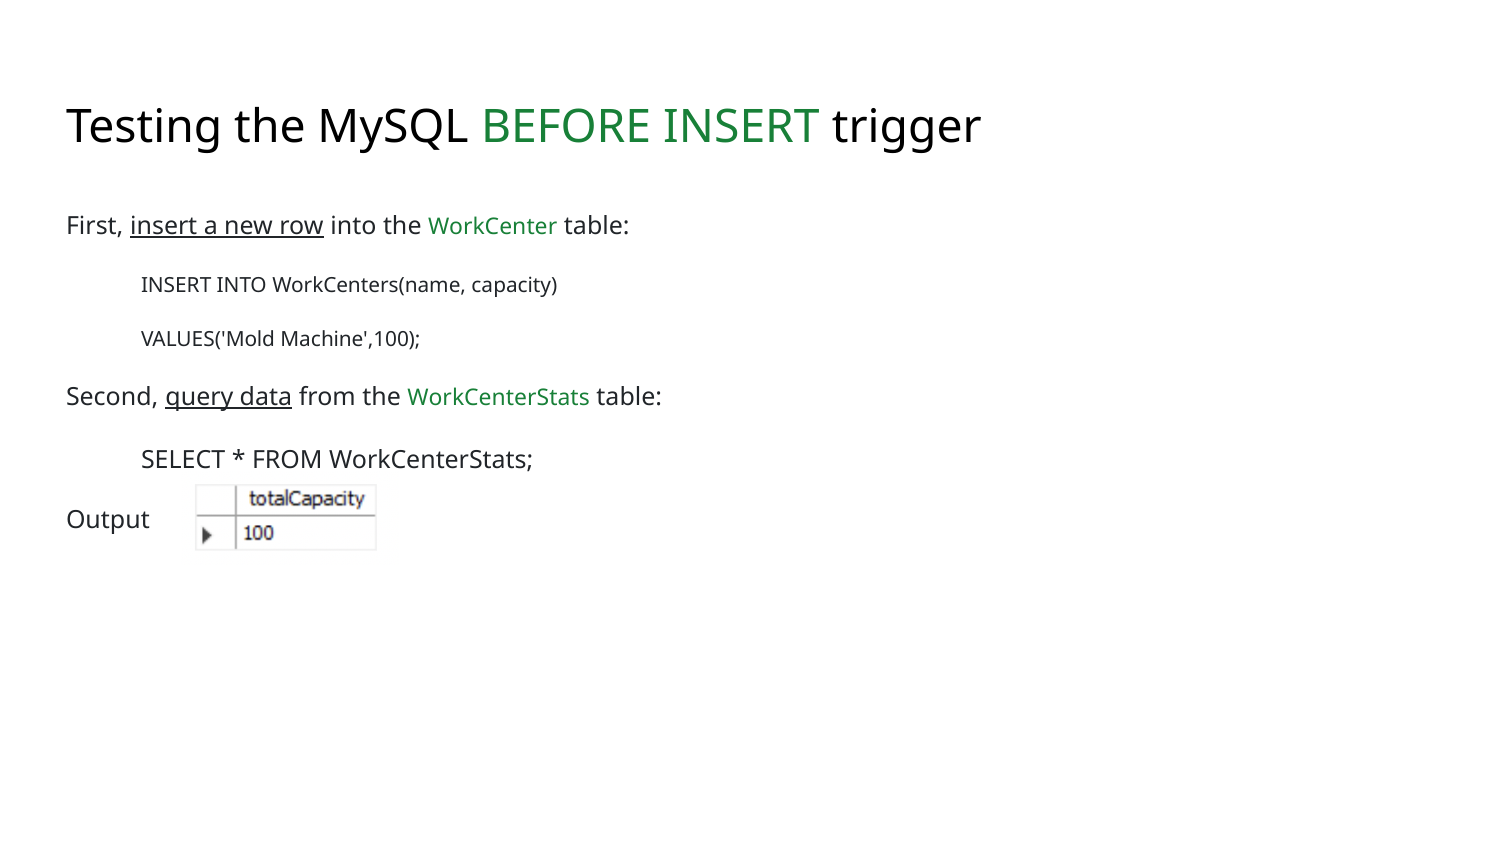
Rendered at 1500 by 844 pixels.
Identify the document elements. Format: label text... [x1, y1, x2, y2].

picture [181, 470, 399, 566]
title Testing the MySQL BEFORE INSERT trigger [51, 72, 1449, 167]
list First, insert a new row into the WorkCenter table: INSERT INTO WorkCenters(name, capacity) VALUES('Mold Machine',100); Second, query data from the WorkCenterStats table: SELECT * FROM WorkCenterStats; Output [51, 189, 1449, 750]
